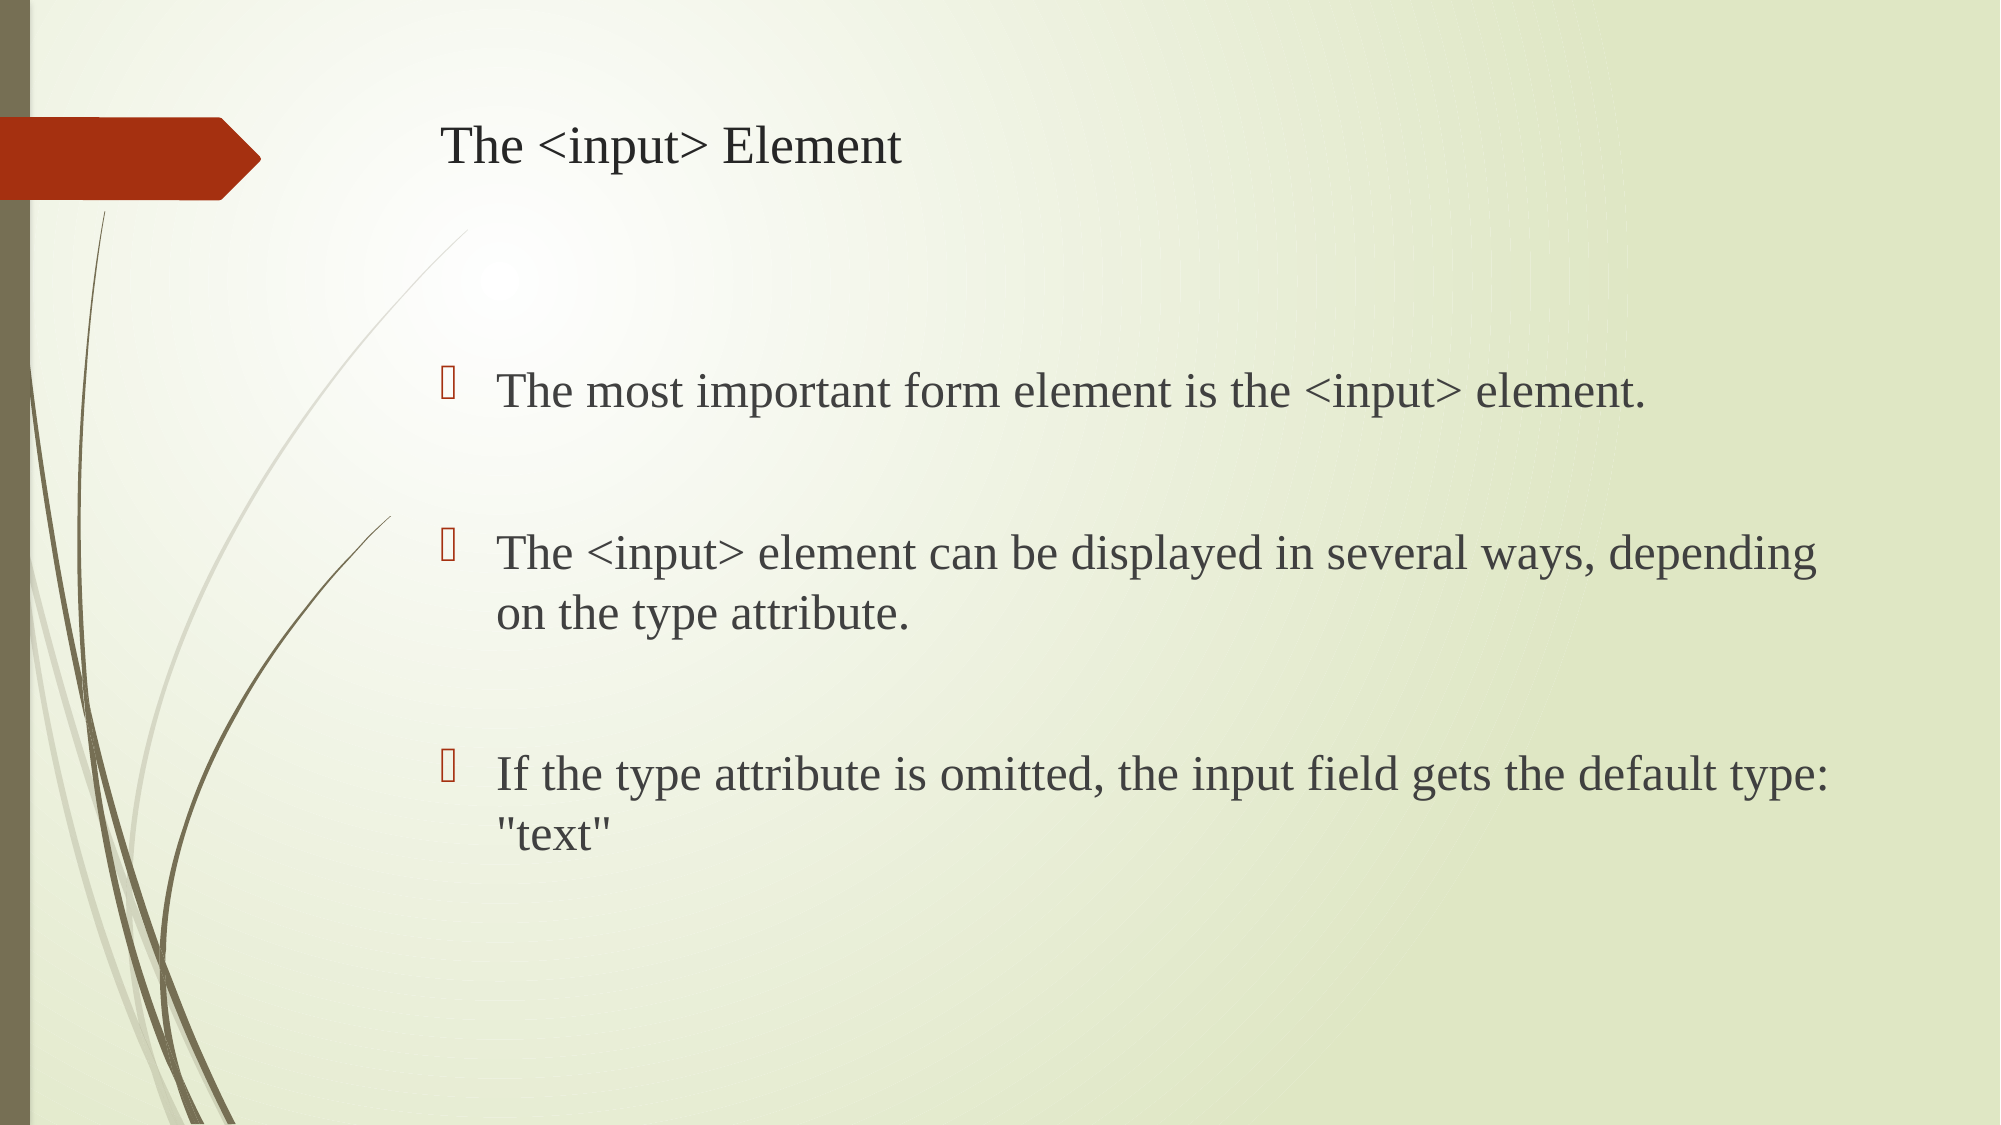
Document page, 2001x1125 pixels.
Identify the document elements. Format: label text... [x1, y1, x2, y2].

list The most important form element is the <input> element. The <input> element can be displayed in several ways, depending on the type attribute. If the type attribute is omitted, the input field gets the default type: "text" [424, 350, 1888, 970]
title The <input> Element [425, 102, 1888, 313]
